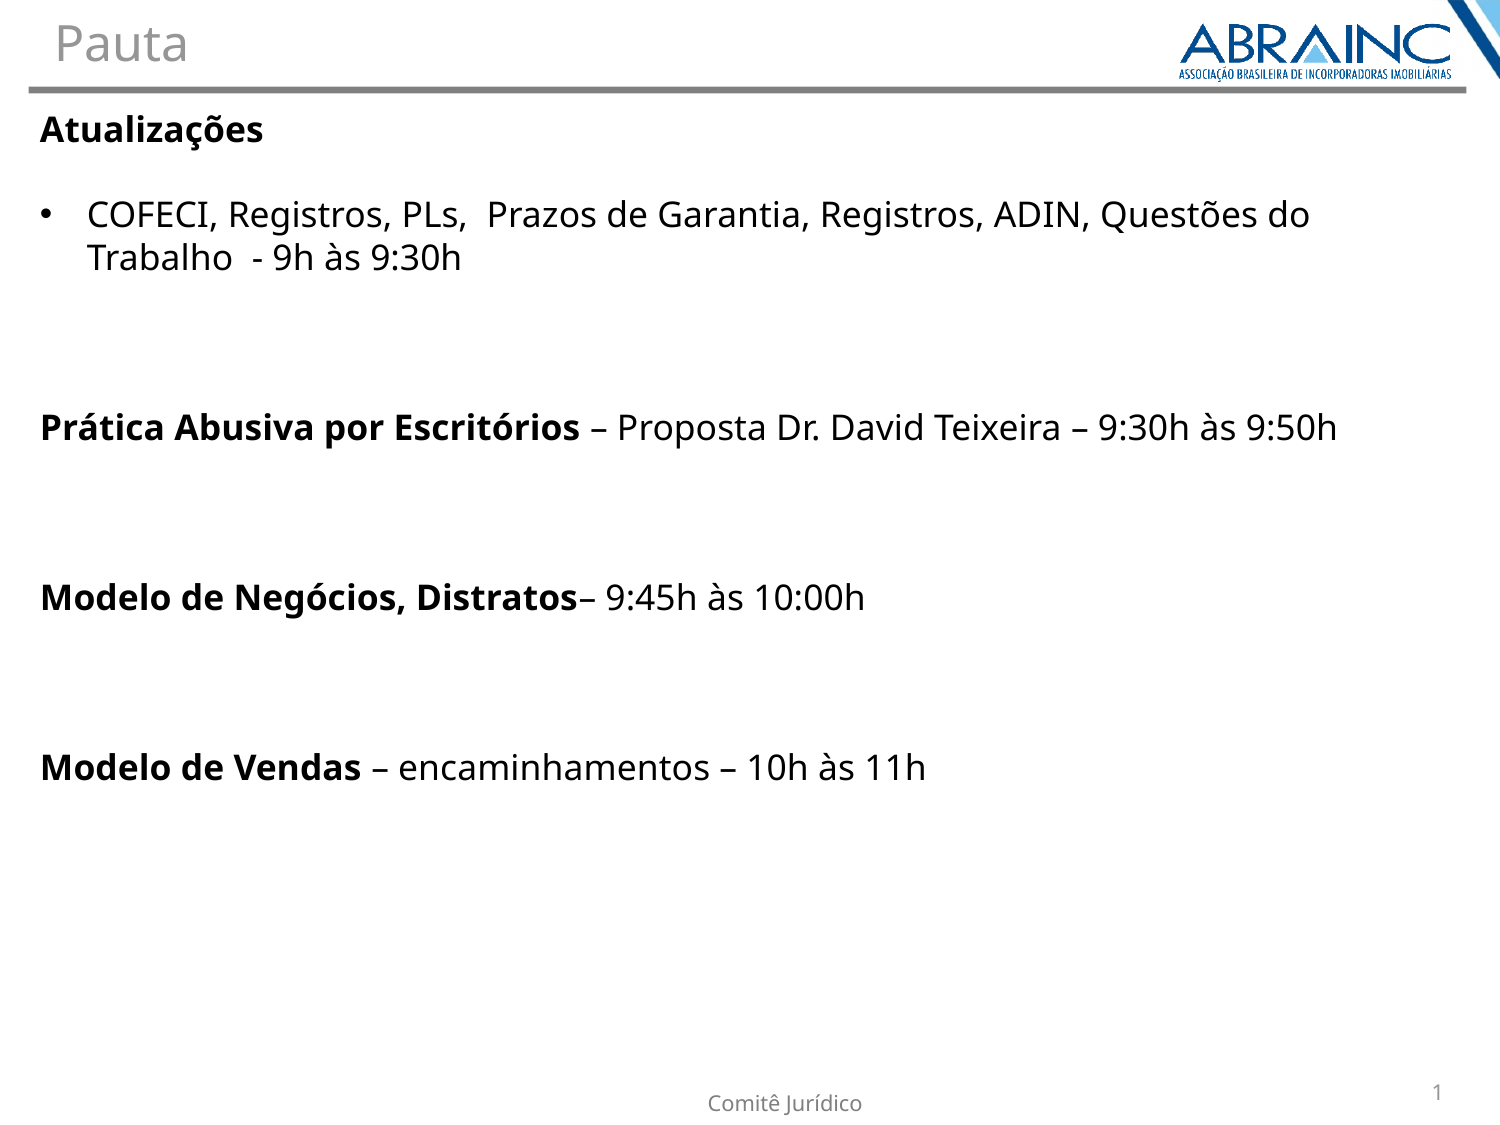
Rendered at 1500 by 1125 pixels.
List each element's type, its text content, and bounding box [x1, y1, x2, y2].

text_box Atualizações COFECI, Registros, PLs, Prazos de Garantia, Registros, ADIN, Questões do Trabalho - 9h às 9:30h Prática Abusiva por Escritórios – Proposta Dr. David Teixeira – 9:30h às 9:50h Modelo de Negócios, Distratos– 9:45h às 10:00h Modelo de Vendas – encaminhamentos – 10h às 11h [29, 101, 1445, 1048]
title Pauta [39, 0, 1254, 101]
text_box 1 [1198, 1070, 1459, 1114]
picture [1175, 0, 1500, 83]
text_box Comitê Jurídico [655, 1081, 916, 1125]
